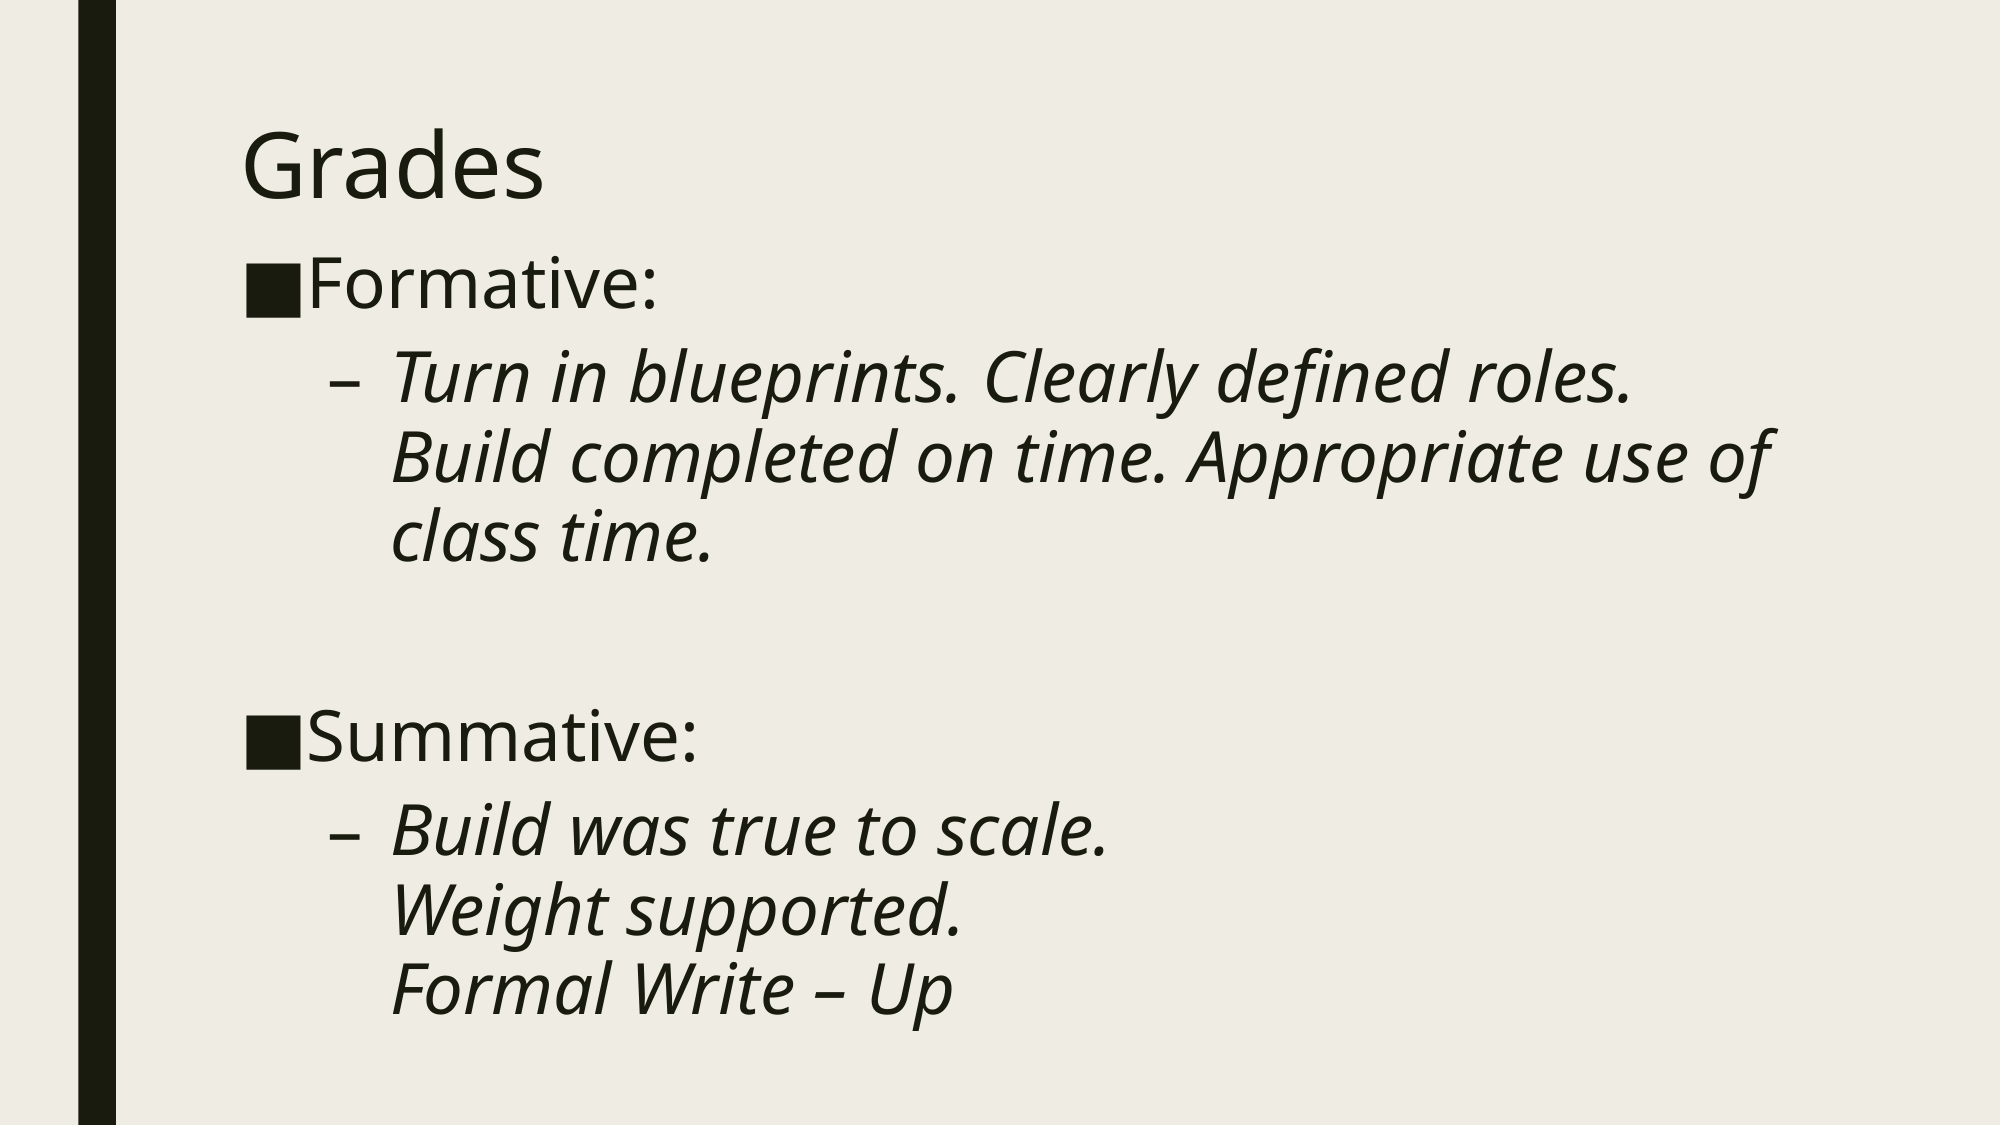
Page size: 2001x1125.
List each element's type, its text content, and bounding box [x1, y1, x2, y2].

list Formative: Turn in blueprints. Clearly defined roles. Build completed on time. Appropriate use of class time. Summative: Build was true to scale. Weight supported. Formal Write – Up [225, 236, 1800, 1125]
title Grades [225, 112, 1800, 236]
